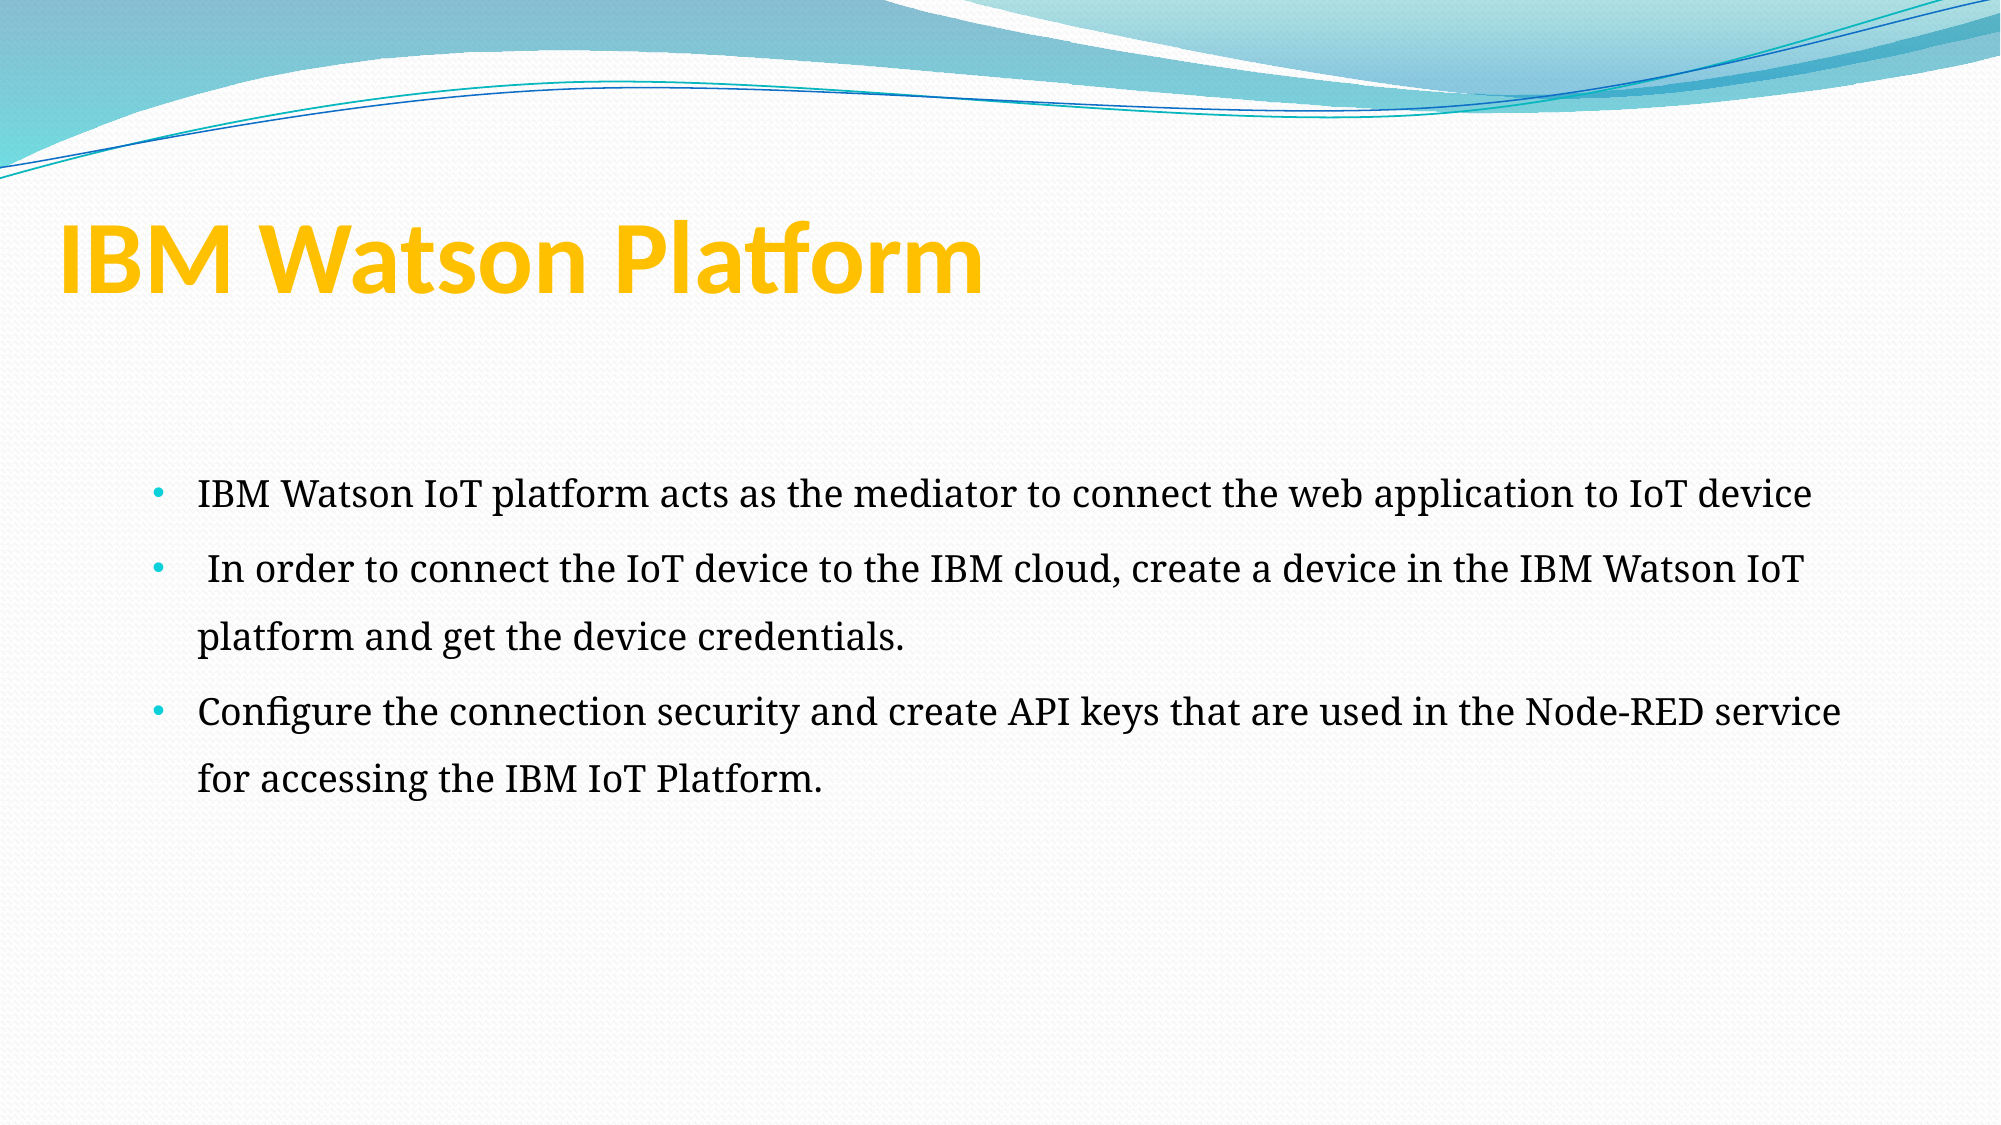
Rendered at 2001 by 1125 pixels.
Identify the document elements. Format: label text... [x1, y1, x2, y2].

title IBM Watson Platform [57, 96, 1783, 315]
list IBM Watson IoT platform acts as the mediator to connect the web application to IoT device In order to connect the IoT device to the IBM cloud, create a device in the IBM Watson IoT platform and get the device credentials. Configure the connection security and create API keys that are used in the Node-RED service for accessing the IBM IoT Platform. [137, 367, 1863, 1082]
